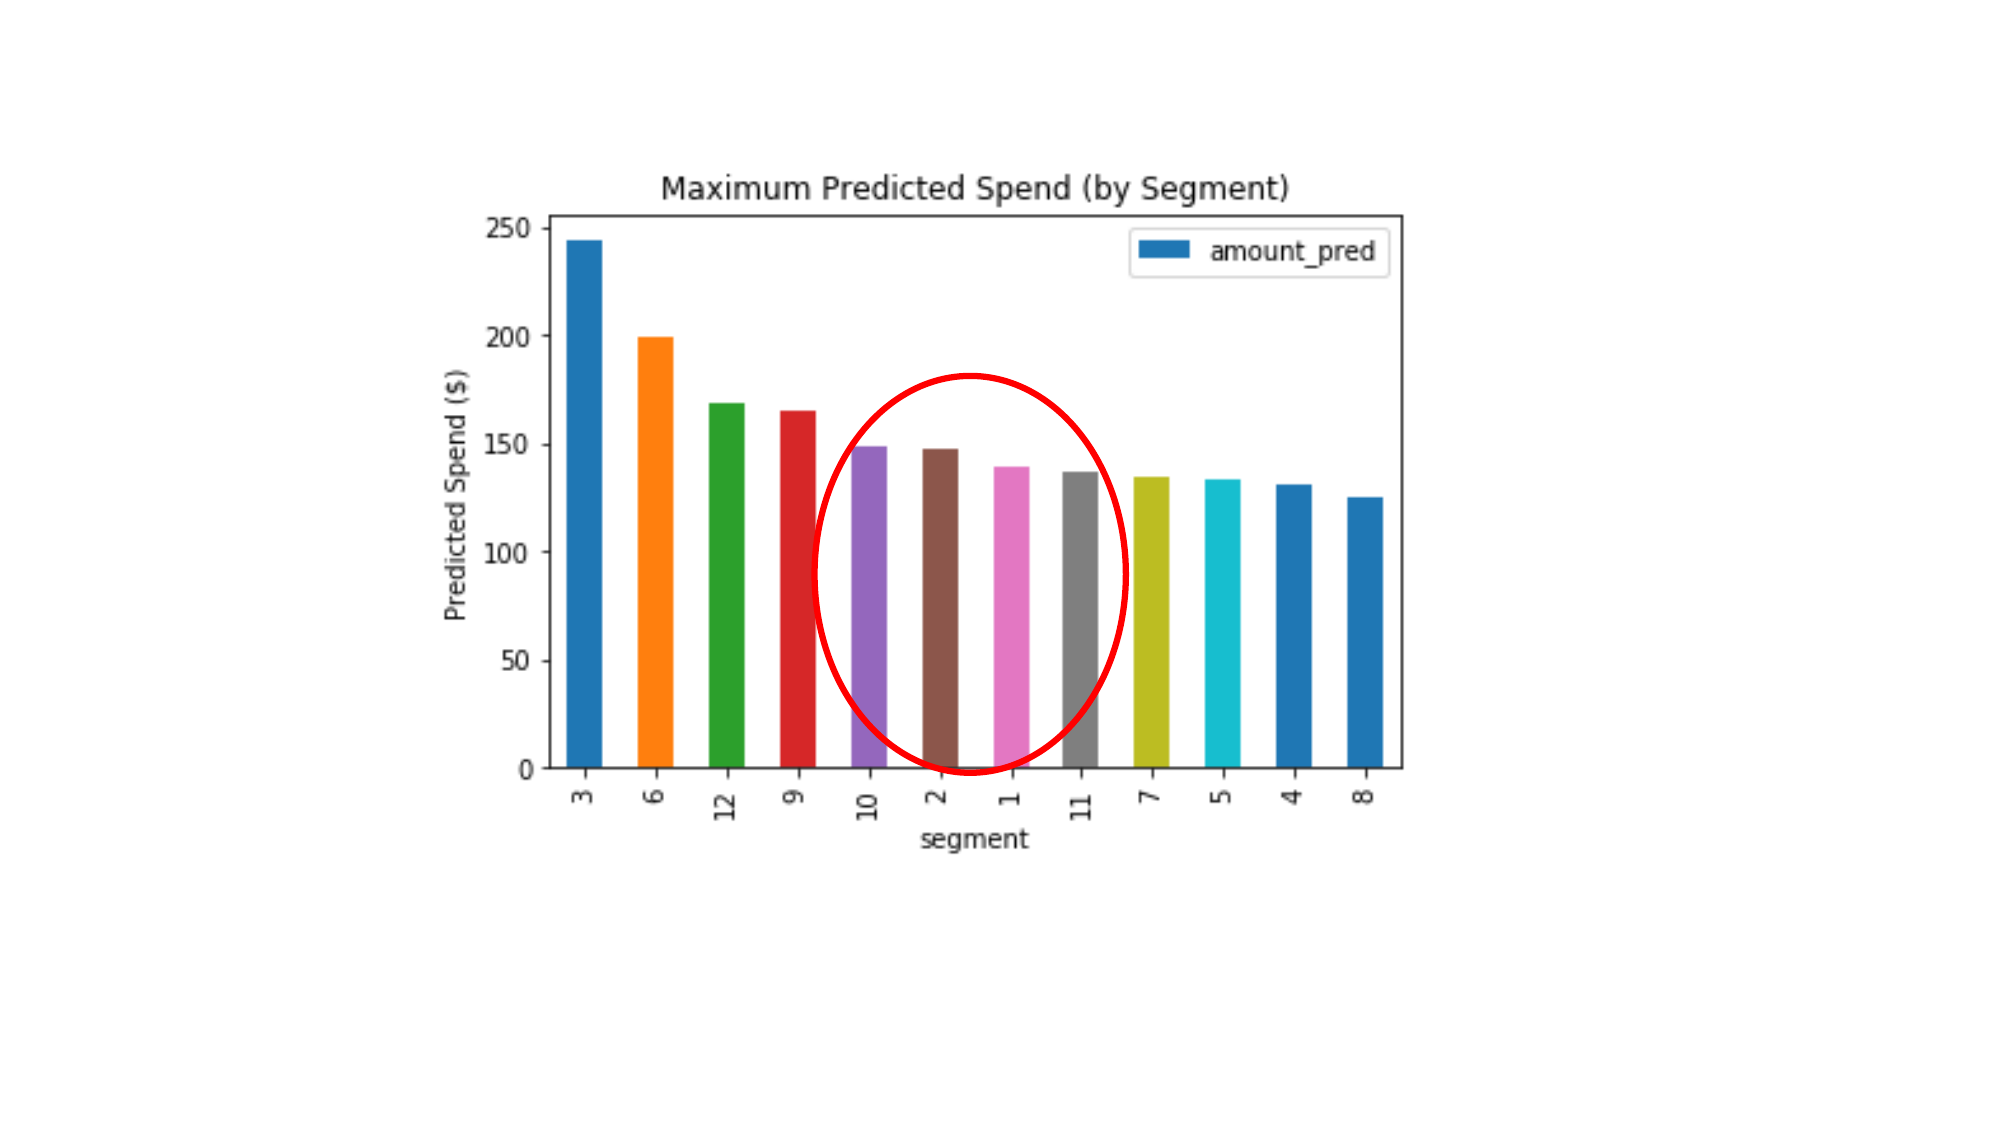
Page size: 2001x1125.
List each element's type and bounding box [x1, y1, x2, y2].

picture [430, 157, 1427, 872]
